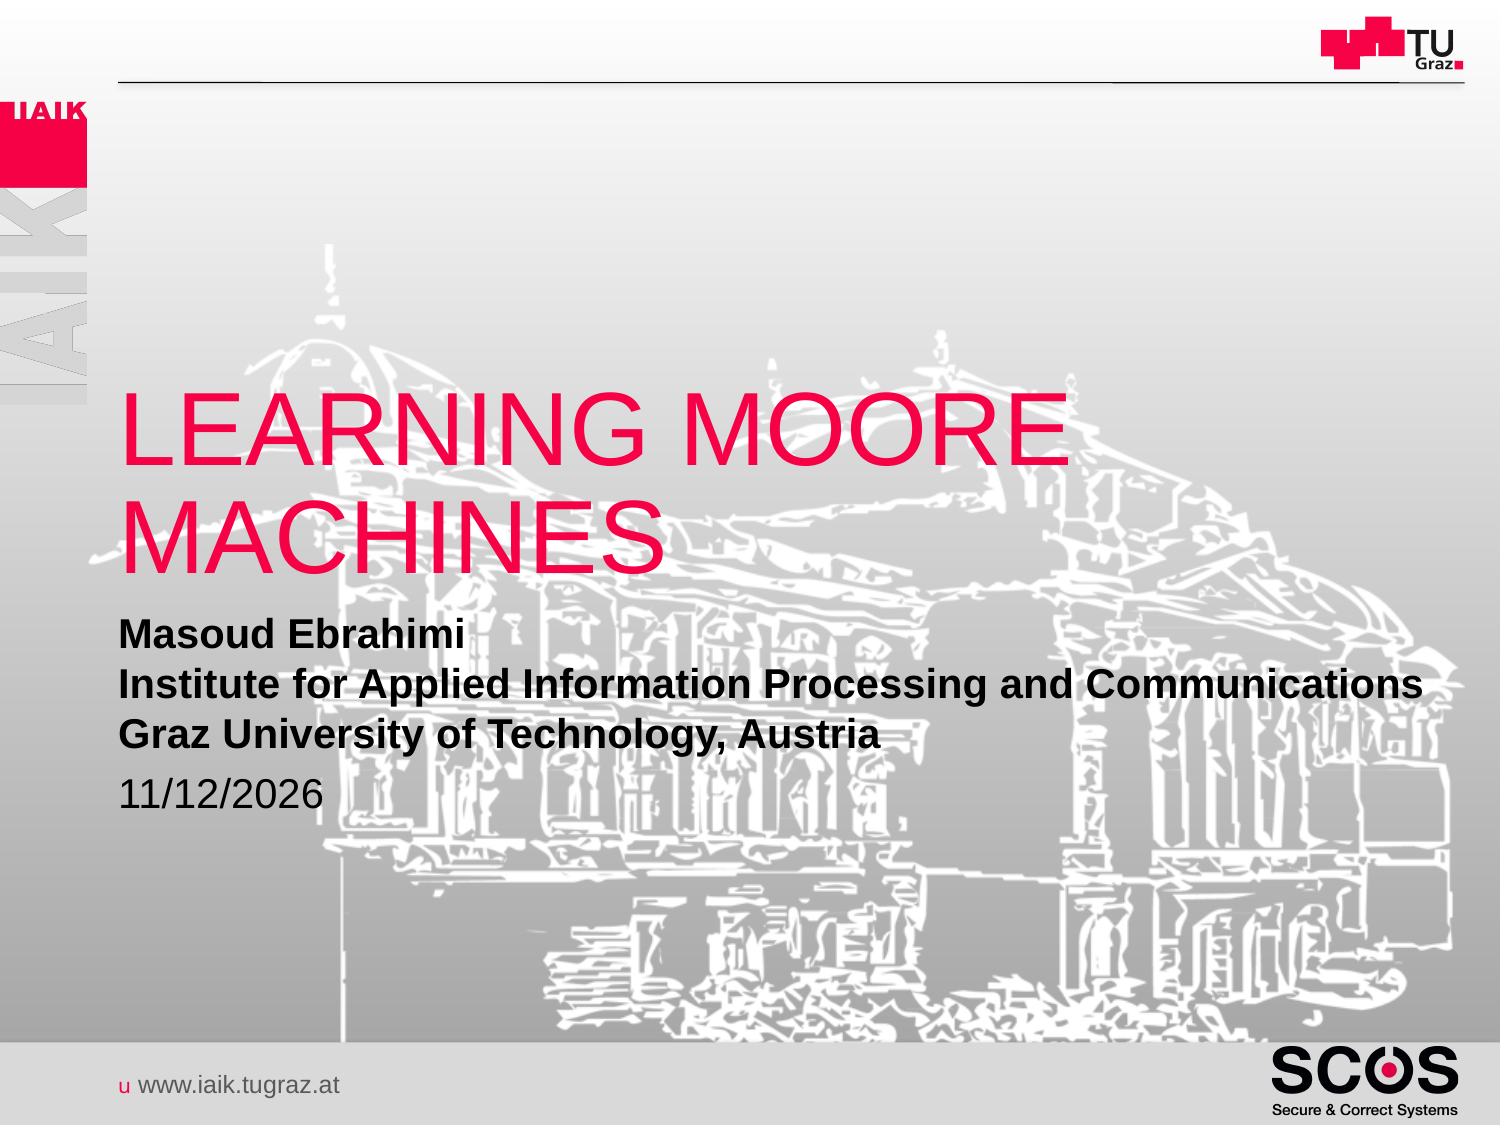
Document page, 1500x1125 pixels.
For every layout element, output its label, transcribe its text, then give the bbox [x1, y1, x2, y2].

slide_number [118, 767, 730, 803]
picture [1318, 13, 1466, 73]
picture [0, 1, 1465, 1122]
footer Masoud Ebrahimi Institute for Applied Information Processing and Communications Graz University of Technology, Austria [118, 649, 1469, 757]
list Learning Moore Machines [118, 186, 1459, 595]
